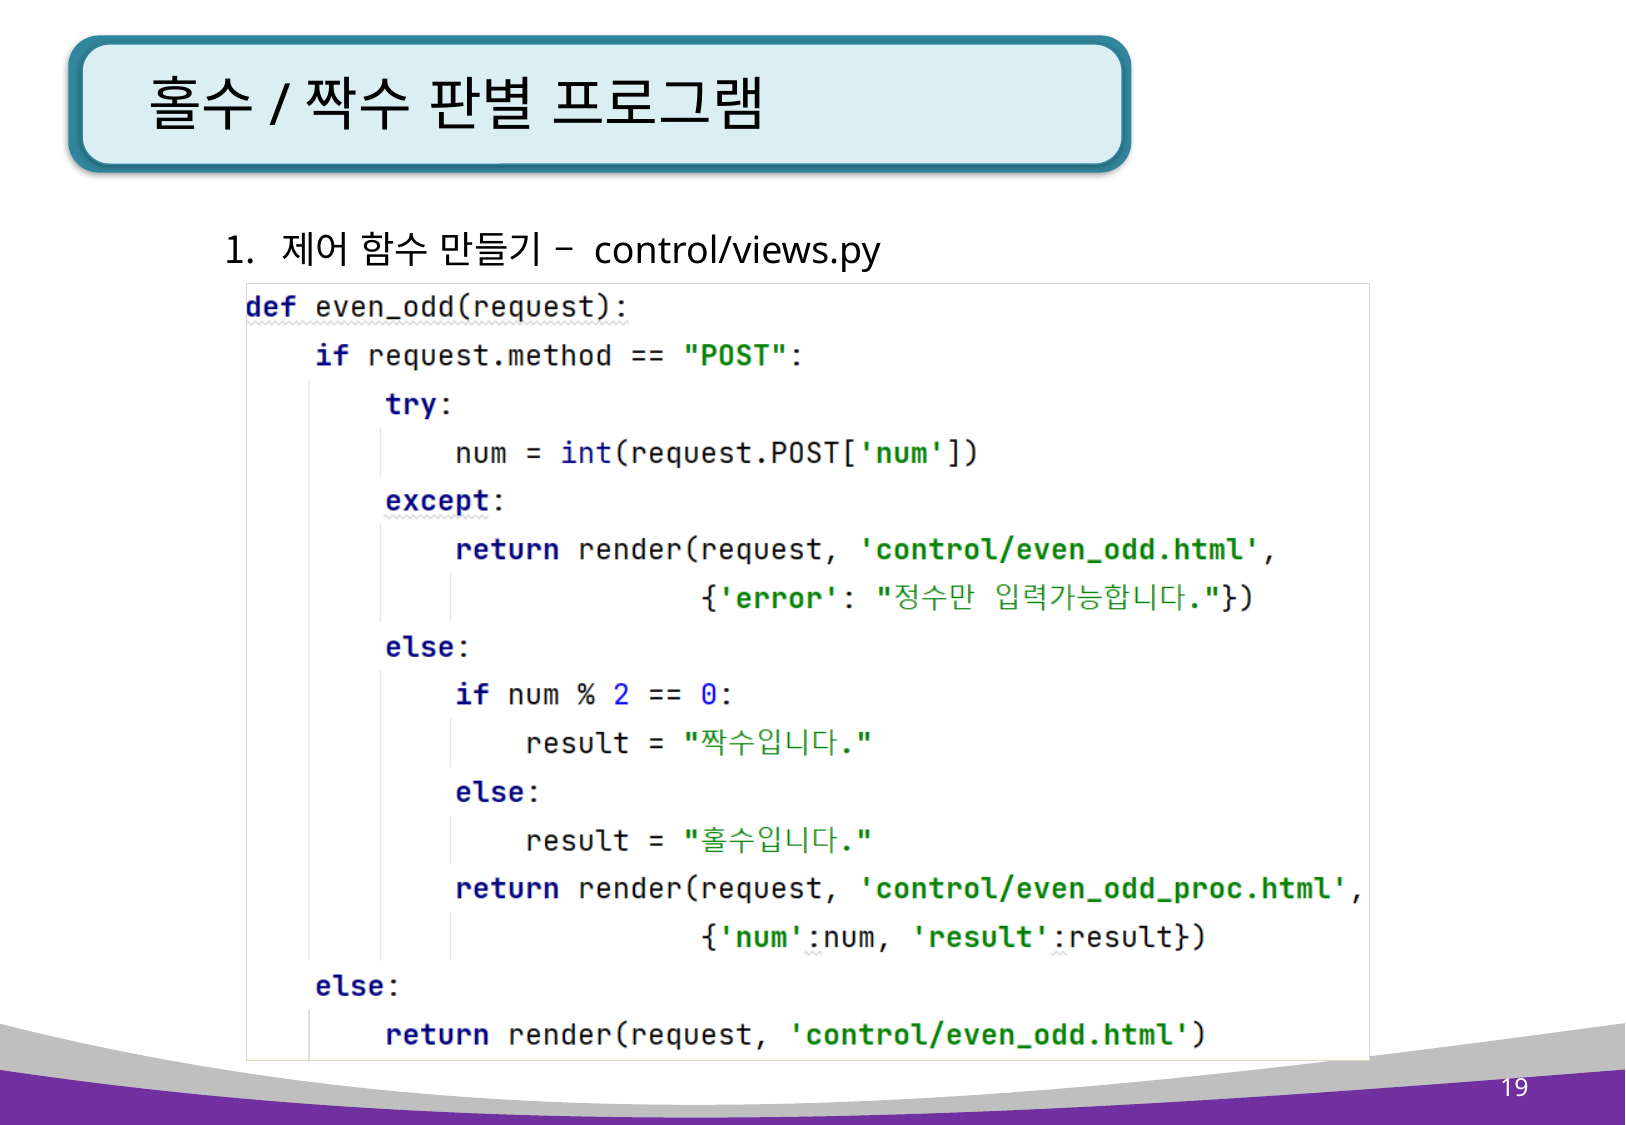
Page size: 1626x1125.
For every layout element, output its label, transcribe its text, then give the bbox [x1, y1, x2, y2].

text_box 제어 함수 만들기 – control/views.py [210, 218, 907, 279]
picture [246, 282, 1370, 1062]
slide_number 19 [1452, 1058, 1544, 1119]
title 홀수/짝수 판별 프로그램 [103, 32, 1121, 173]
